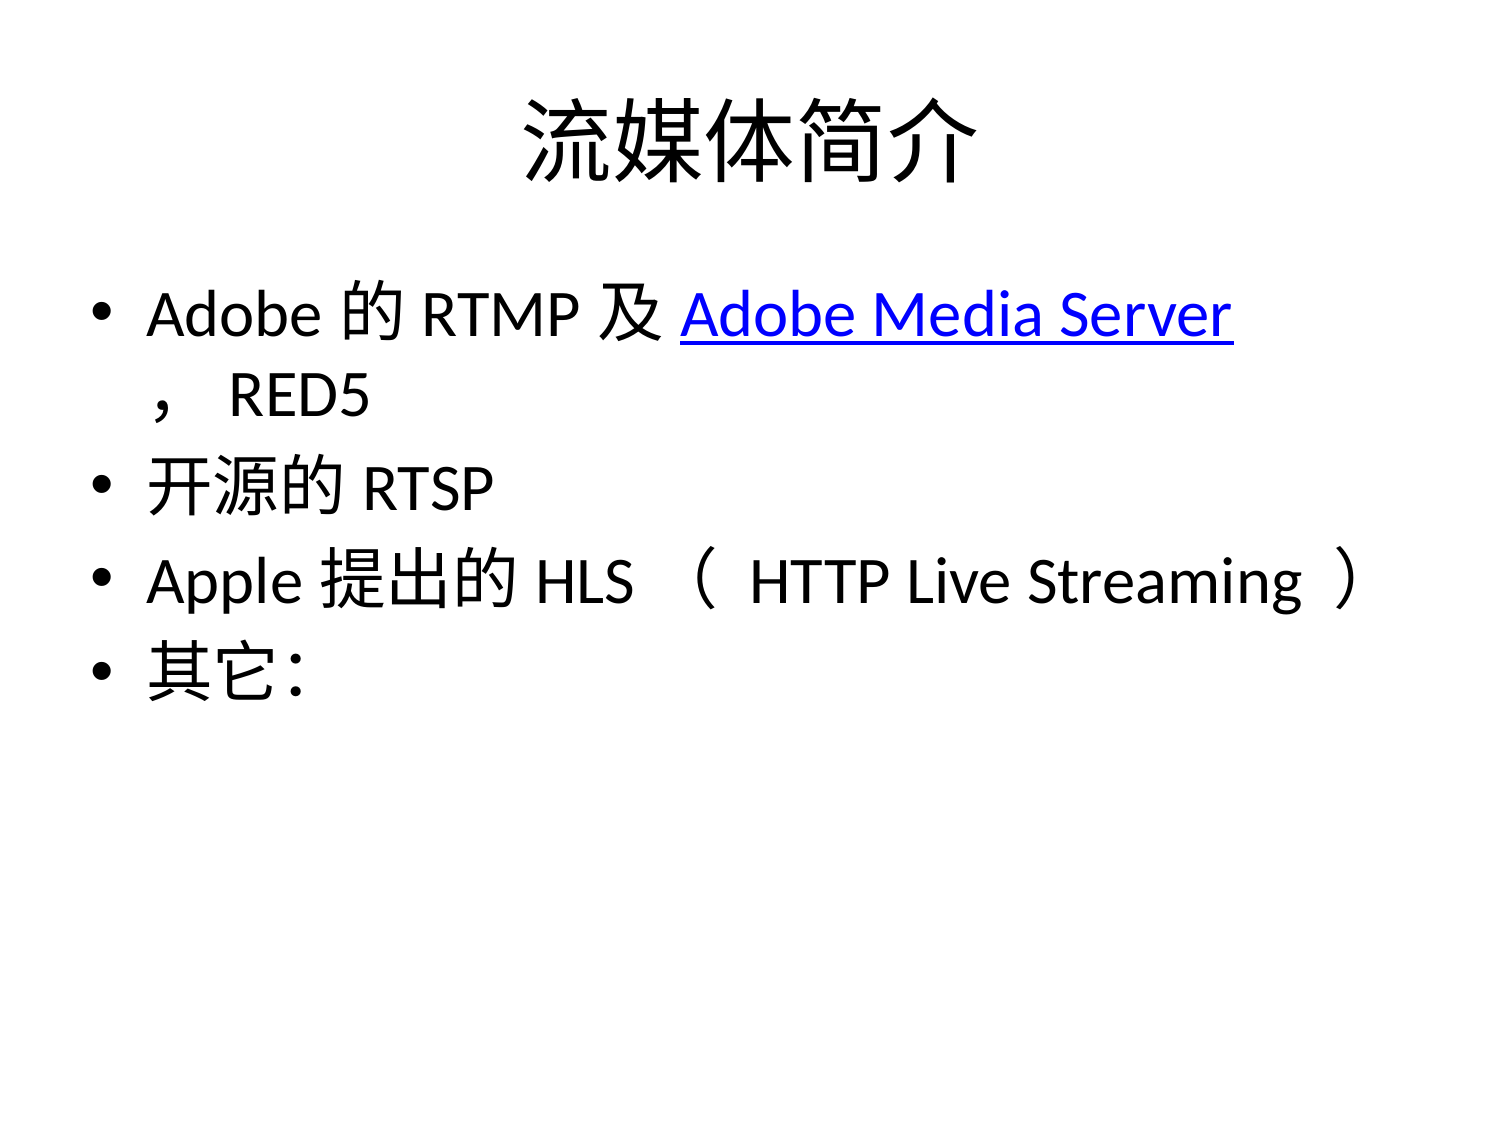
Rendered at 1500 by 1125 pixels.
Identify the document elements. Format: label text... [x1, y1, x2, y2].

list Adobe的RTMP及Adobe Media Server，RED5 开源的RTSP Apple提出的HLS（ HTTP Live Streaming ） 其它： [75, 262, 1425, 705]
title 流媒体简介 [75, 45, 1425, 233]
